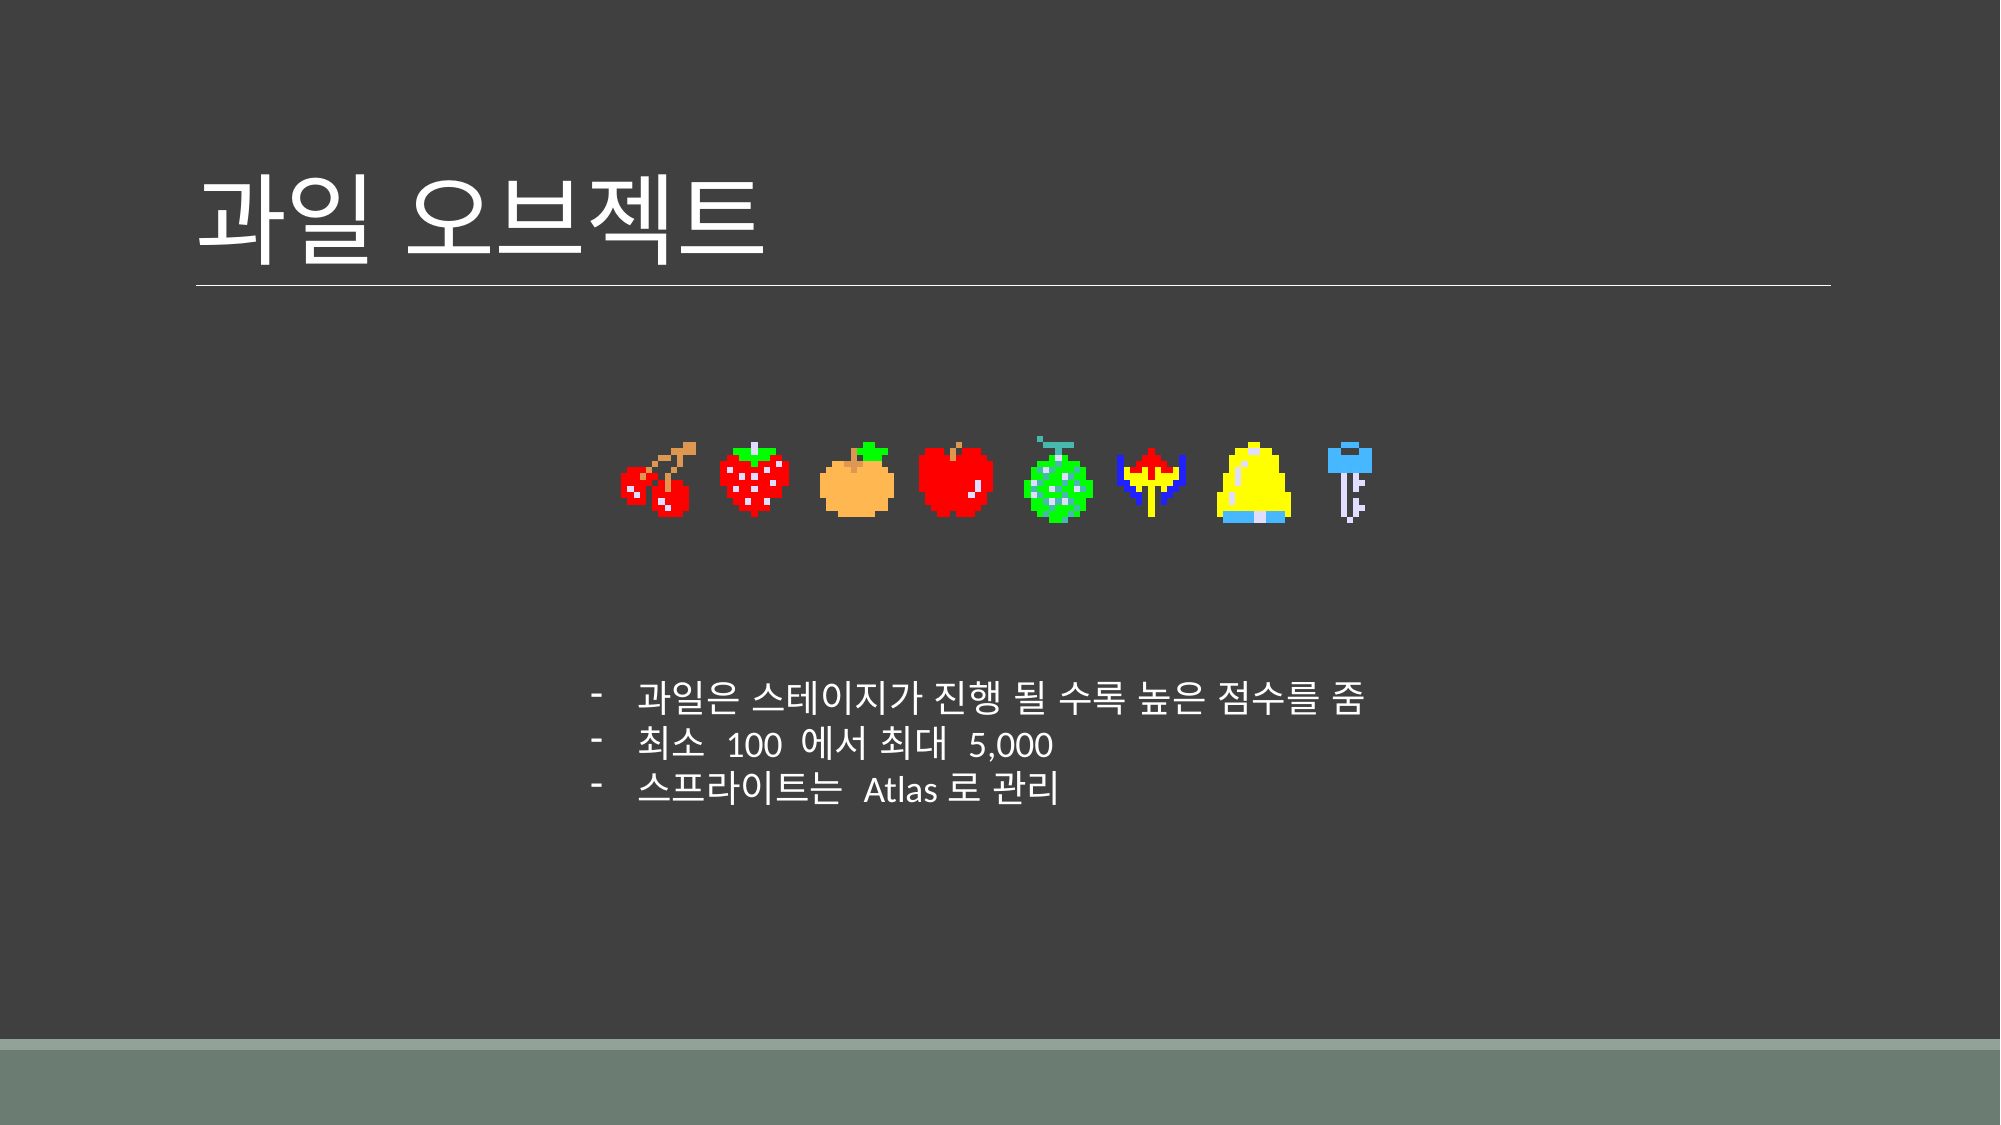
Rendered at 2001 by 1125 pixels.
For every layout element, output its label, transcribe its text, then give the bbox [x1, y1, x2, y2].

title 과일 오브젝트 [180, 47, 1830, 285]
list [603, 429, 1397, 531]
text_box 과일은 스테이지가 진행 될 수록 높은 점수를 줌 최소 100 에서 최대 5,000 스프라이트는 Atlas로 관리 [575, 667, 1382, 818]
